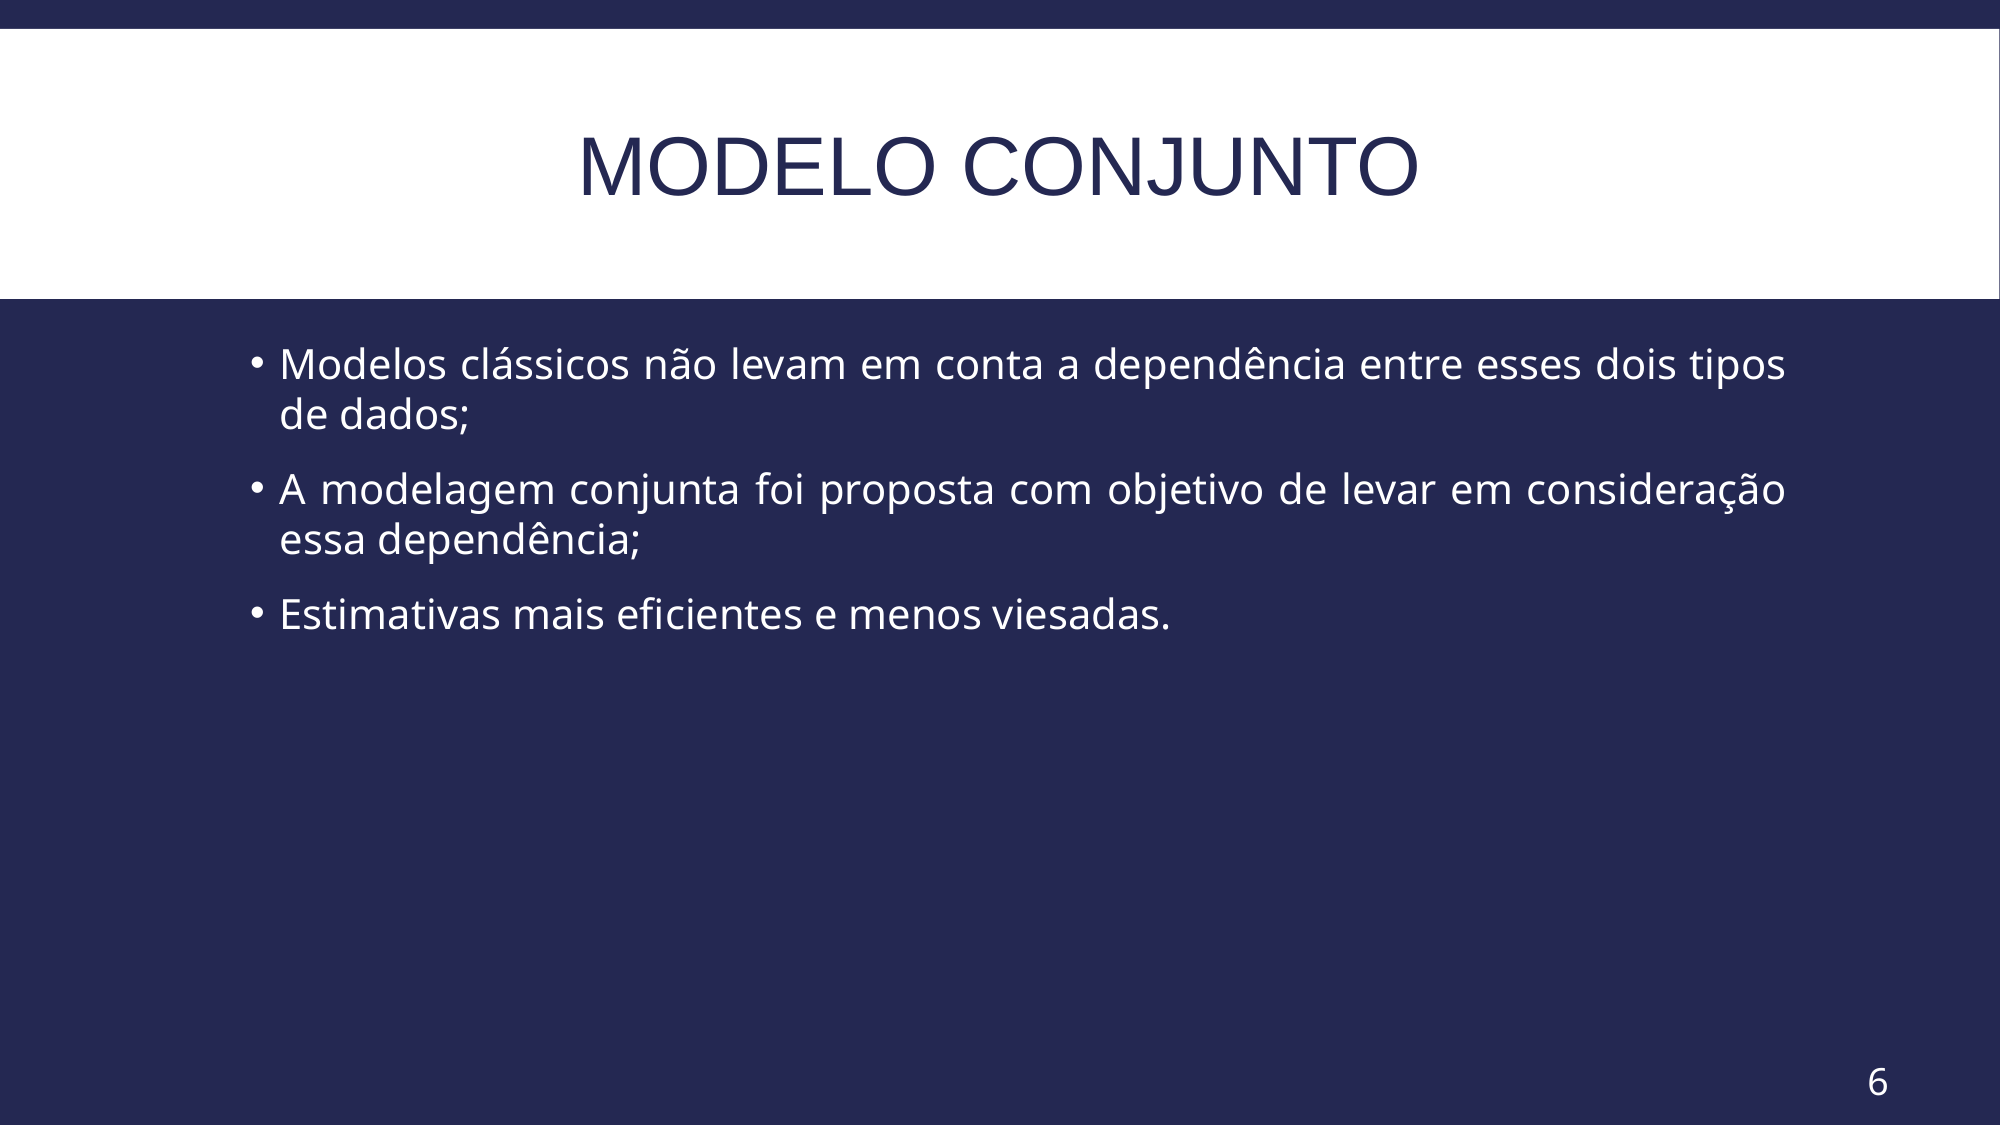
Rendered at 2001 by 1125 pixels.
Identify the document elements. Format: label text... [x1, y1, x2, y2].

list Modelos clássicos não levam em conta a dependência entre esses dois tipos de dados; A modelagem conjunta foi proposta com objetivo de levar em consideração essa dependência; Estimativas mais eficientes e menos viesadas. [197, 329, 1803, 1020]
slide_number 6 [1748, 1053, 1904, 1114]
title Modelo conjunto [197, 46, 1803, 295]
